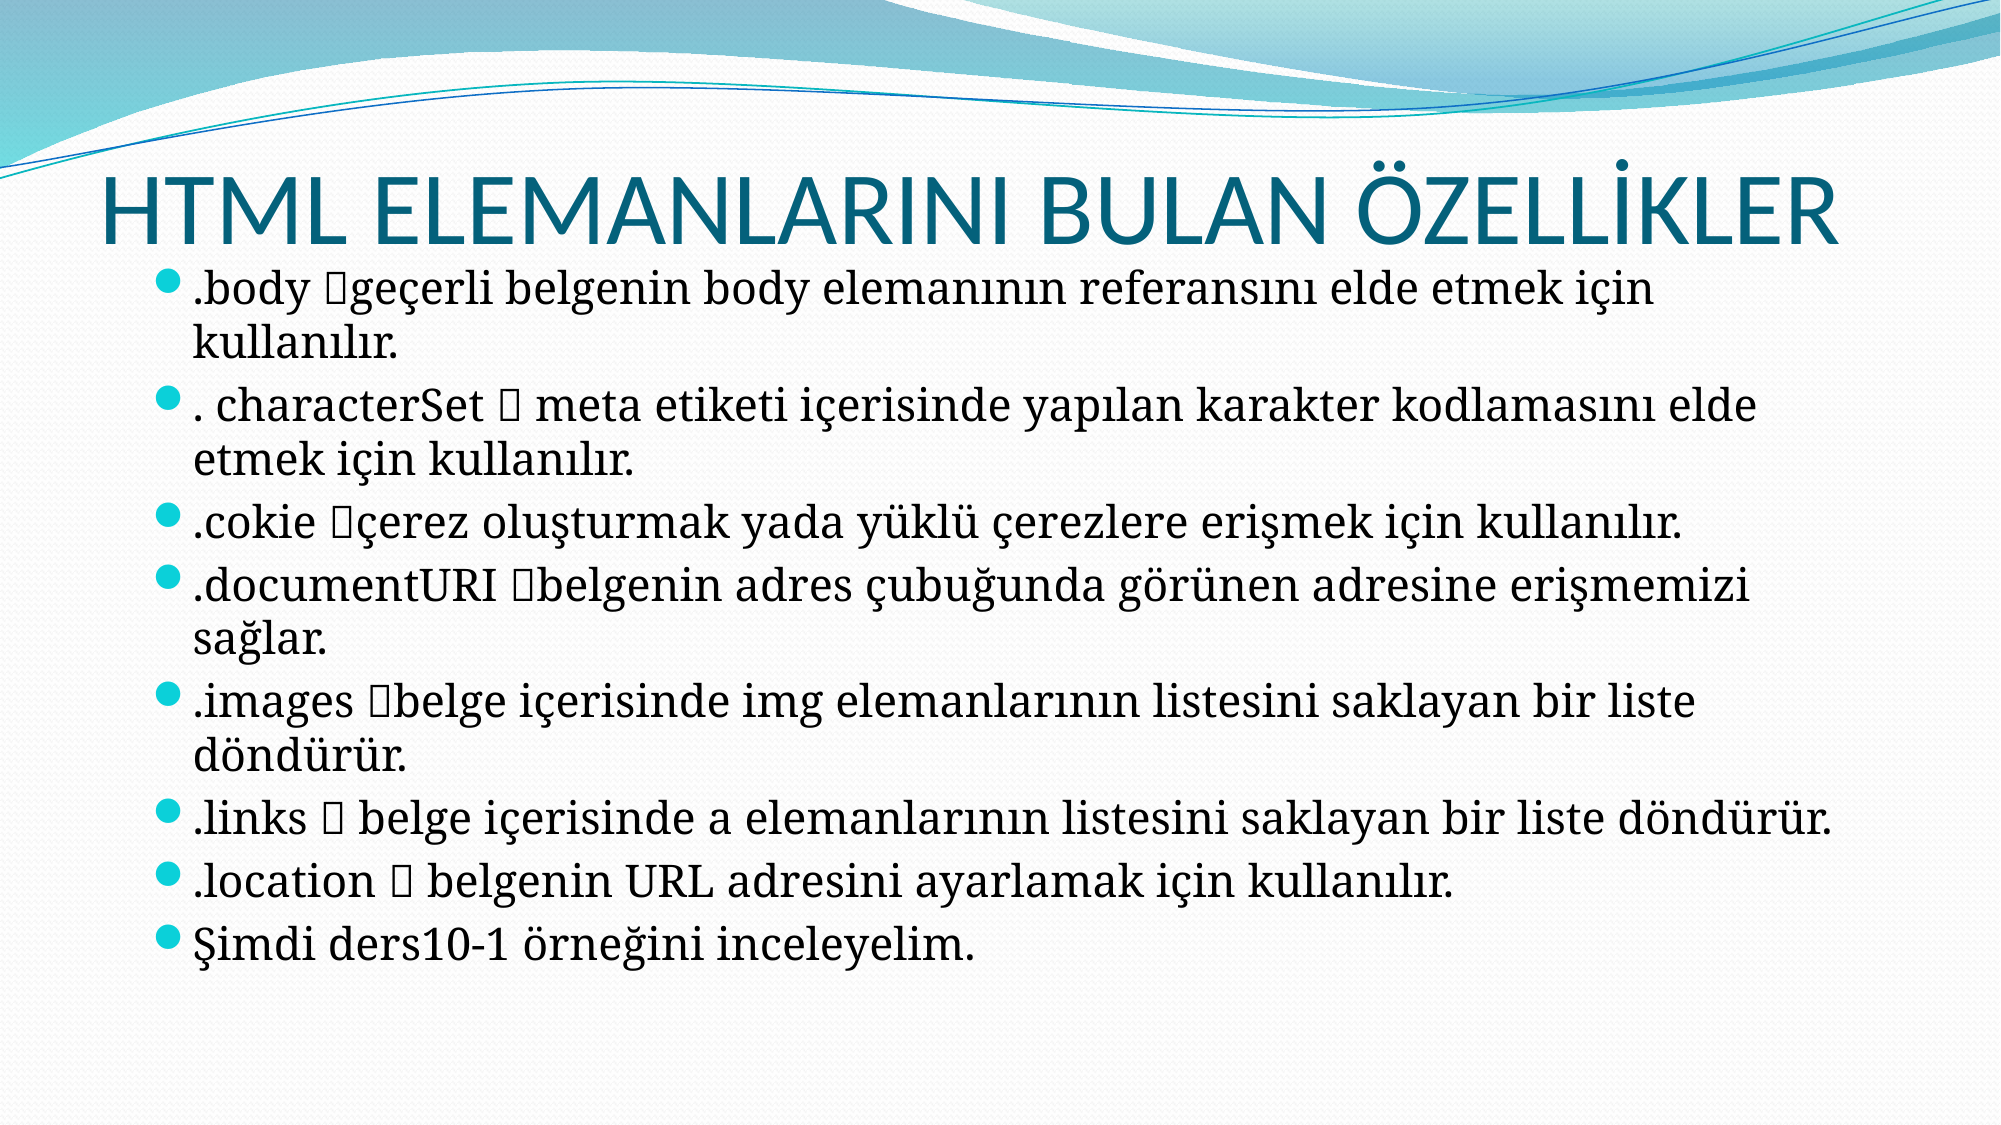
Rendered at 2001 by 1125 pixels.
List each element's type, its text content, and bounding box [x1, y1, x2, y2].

title HTML ELEMANLARINI BULAN ÖZELLİKLER [99, 78, 1900, 266]
list .body geçerli belgenin body elemanının referansını elde etmek için kullanılır. . characterSet  meta etiketi içerisinde yapılan karakter kodlamasını elde etmek için kullanılır. .cokie çerez oluşturmak yada yüklü çerezlere erişmek için kullanılır. .documentURI belgenin adres çubuğunda görünen adresine erişmemizi sağlar. .images belge içerisinde img elemanlarının listesini saklayan bir liste döndürür. .links  belge içerisinde a elemanlarının listesini saklayan bir liste döndürür. .location  belgenin URL adresini ayarlamak için kullanılır. Şimdi ders10-1 örneğini inceleyelim. [137, 251, 1863, 1014]
